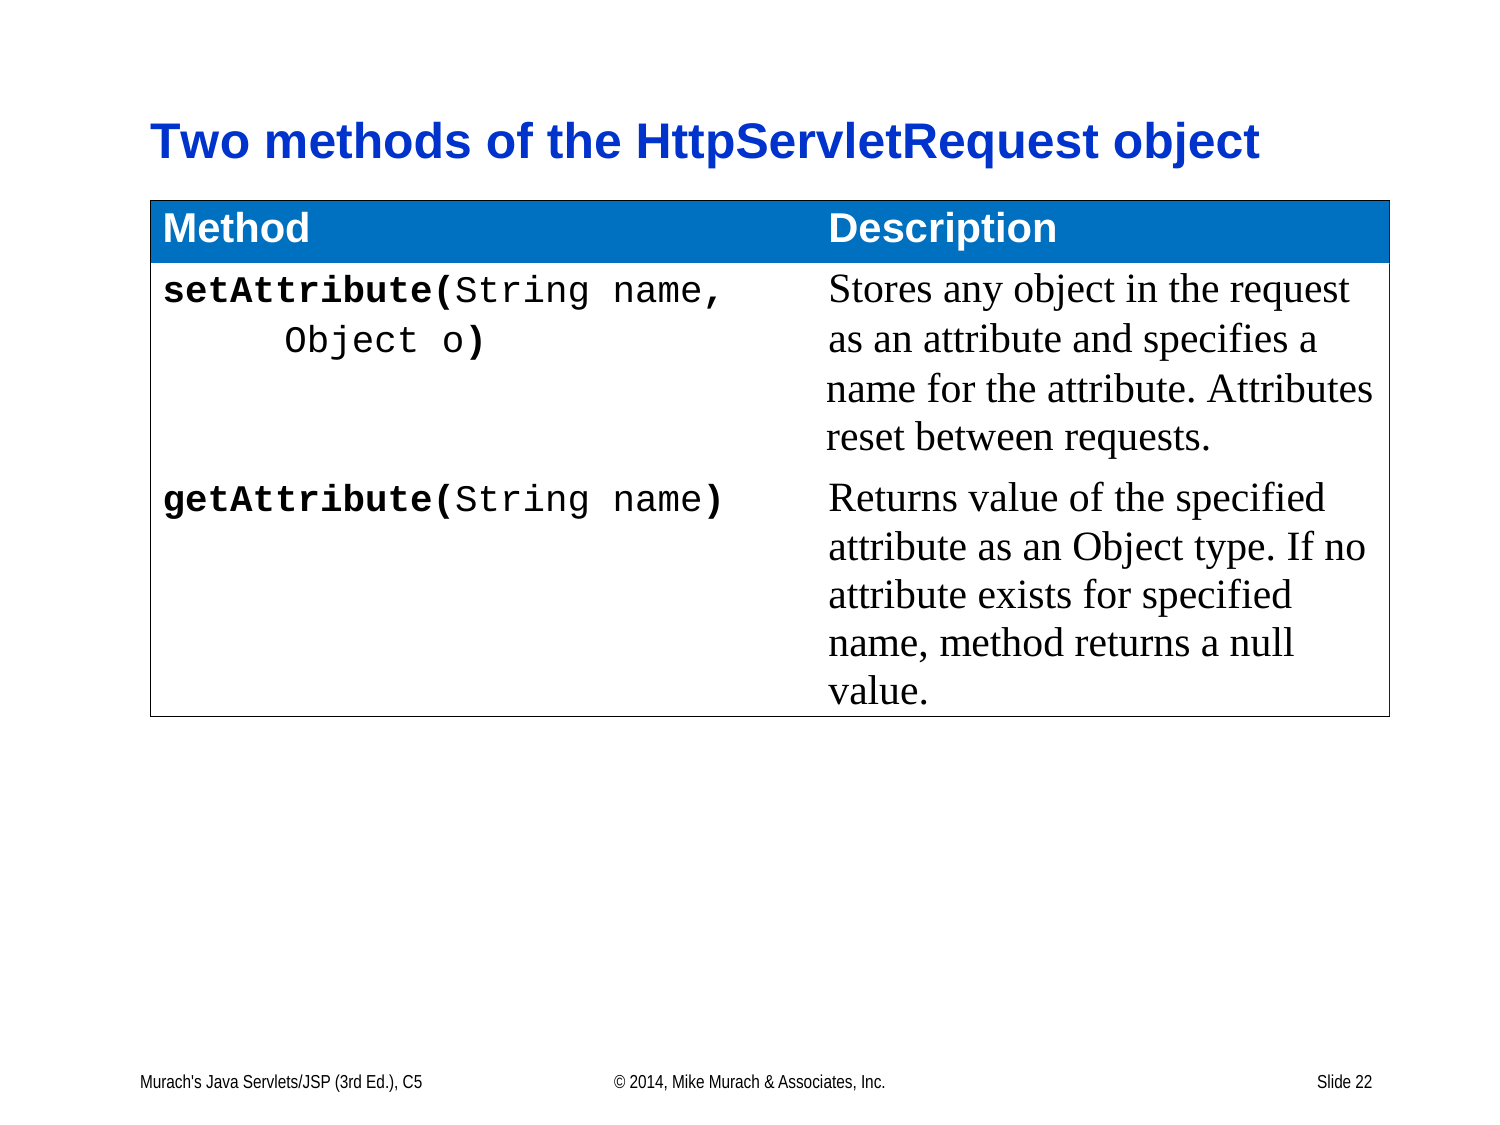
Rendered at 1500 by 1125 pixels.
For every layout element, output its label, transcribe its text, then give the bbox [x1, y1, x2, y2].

slide_number Slide 22 [1074, 1025, 1388, 1100]
slide_number Murach's Java Servlets/JSP (3rd Ed.), C5 [125, 1025, 450, 1100]
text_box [149, 112, 1349, 186]
footer © 2014, Mike Murach & Associates, Inc. [474, 1025, 1025, 1100]
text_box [149, 187, 1391, 968]
